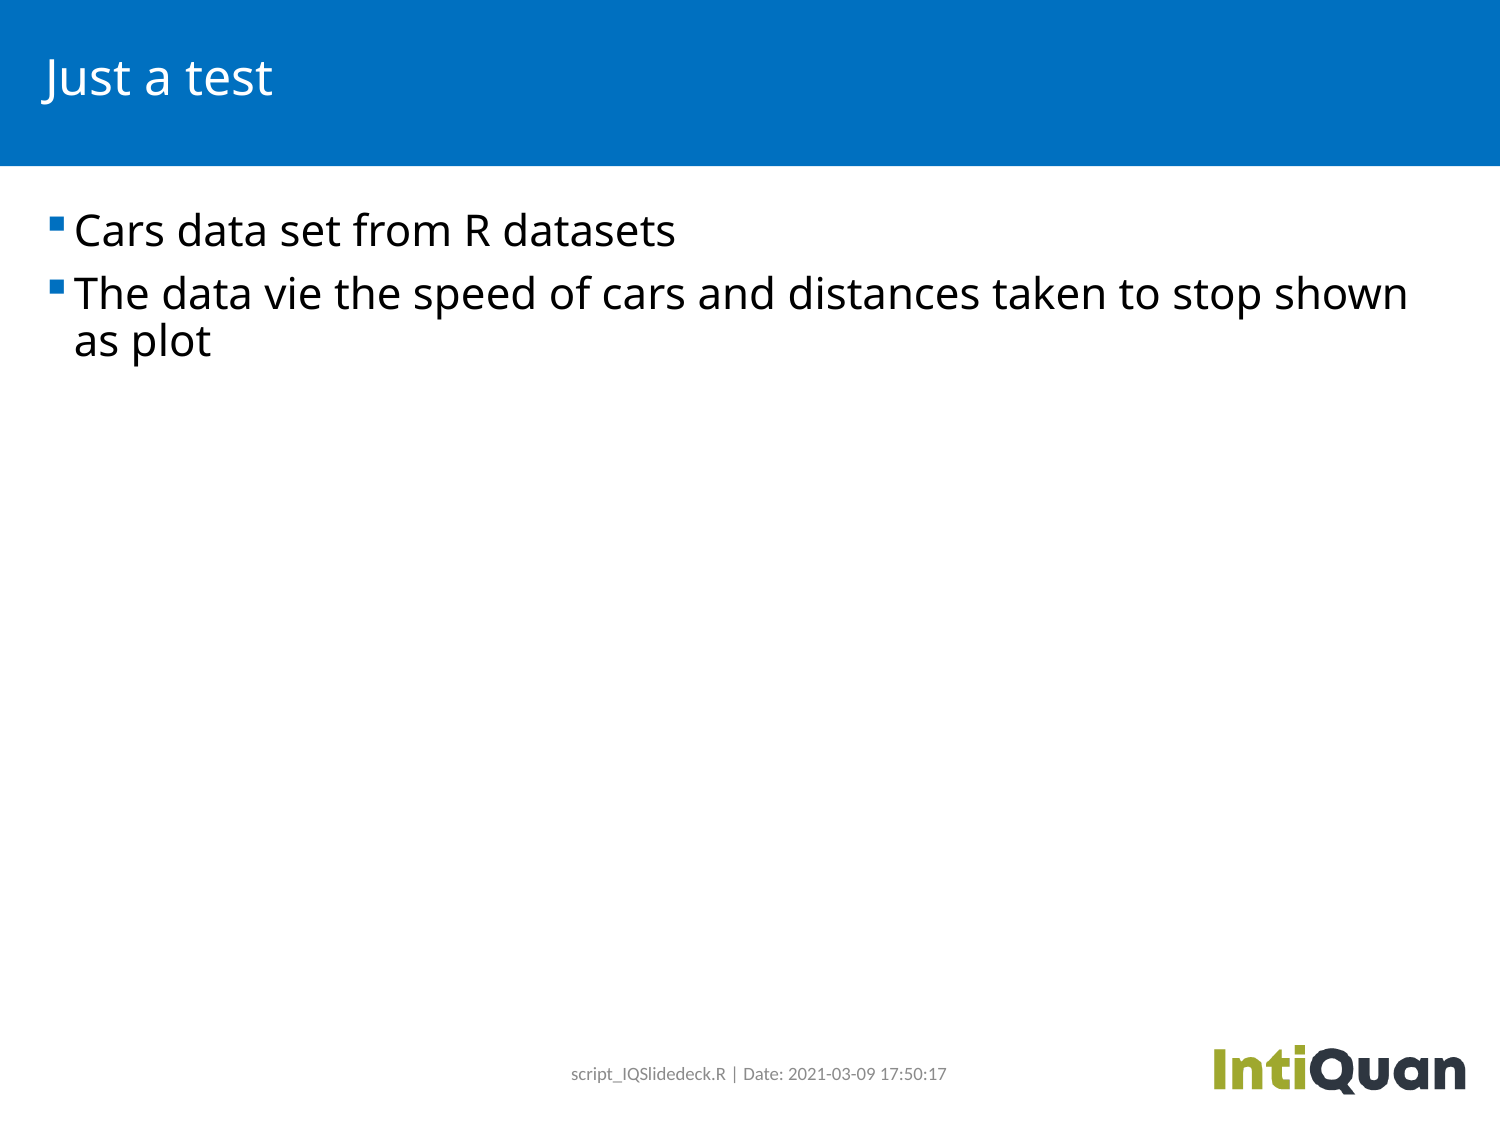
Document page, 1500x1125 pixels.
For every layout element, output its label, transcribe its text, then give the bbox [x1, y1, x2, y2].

title Just a test [0, 0, 1500, 167]
list Cars data set from R datasets The data vie the speed of cars and distances taken to stop shown as plot [30, 201, 1464, 1014]
footer script_IQSlidedeck.R | Date: 2021-03-09 17:50:17 [323, 1042, 1194, 1103]
picture [1211, 1039, 1466, 1101]
